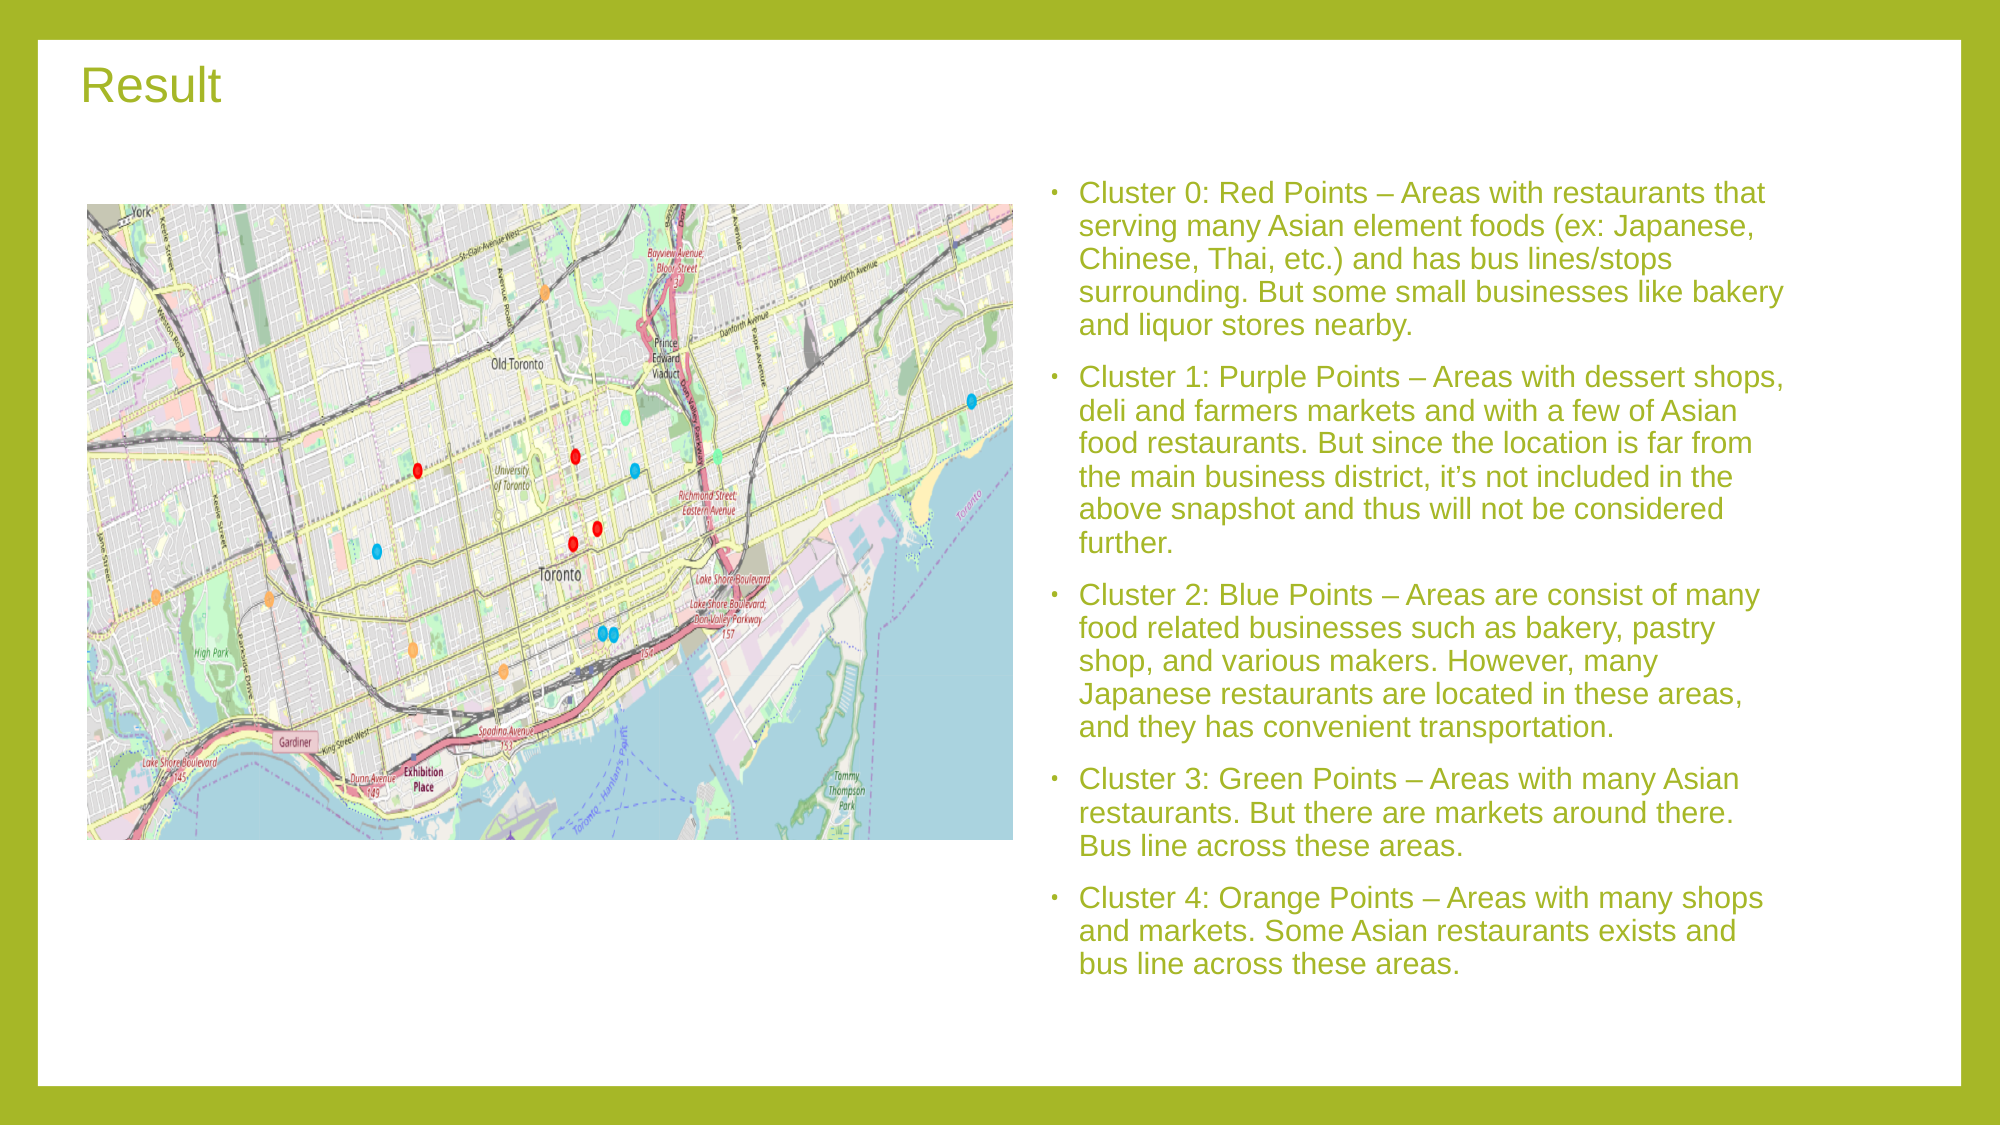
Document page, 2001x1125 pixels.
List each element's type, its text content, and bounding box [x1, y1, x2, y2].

title Result [65, 52, 397, 120]
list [86, 203, 1013, 840]
list Cluster 0: Red Points – Areas with restaurants that serving many Asian element foods (ex: Japanese, Chinese, Thai, etc.) and has bus lines/stops surrounding. But some small businesses like bakery and liquor stores nearby. Cluster 1: Purple Points – Areas with dessert shops, deli and farmers markets and with a few of Asian food restaurants. But since the location is far from the main business district, it’s not included in the above snapshot and thus will not be considered further. Cluster 2: Blue Points – Areas are consist of many food related businesses such as bakery, pastry shop, and various makers. However, many Japanese restaurants are located in these areas, and they has convenient transportation. Cluster 3: Green Points – Areas with many Asian restaurants. But there are markets around there. Bus line across these areas. Cluster 4: Orange Points – Areas with many shops and markets. Some Asian restaurants exists and bus line across these areas. [1028, 169, 1809, 998]
